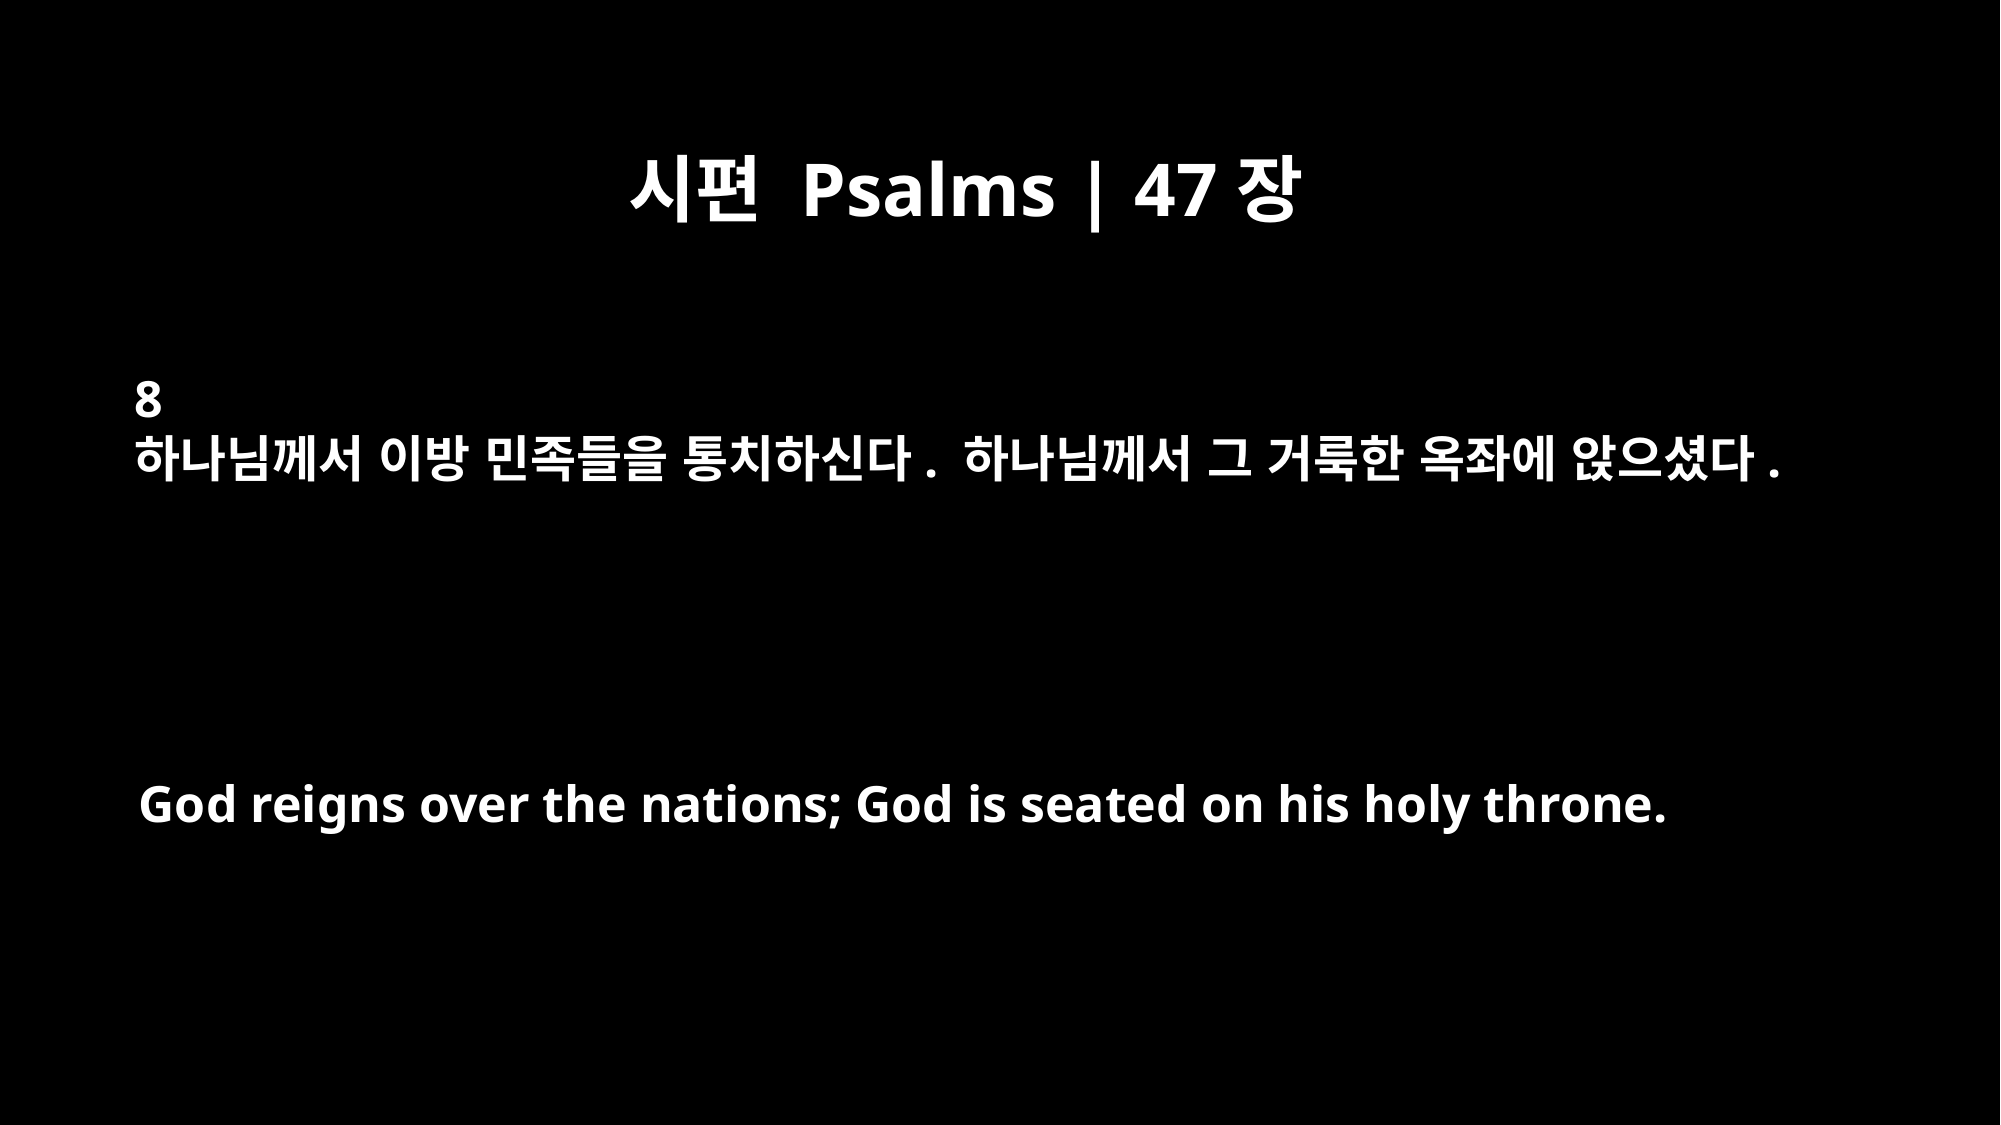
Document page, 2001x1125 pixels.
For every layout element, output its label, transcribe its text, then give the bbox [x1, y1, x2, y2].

text_box 8 하나님께서 이방 민족들을 통치하신다. 하나님께서 그 거룩한 옥좌에 앉으셨다. [119, 359, 1797, 495]
text_box God reigns over the nations; God is seated on his holy throne. [124, 764, 1684, 840]
text_box 시편 Psalms | 47장 [613, 136, 1319, 239]
